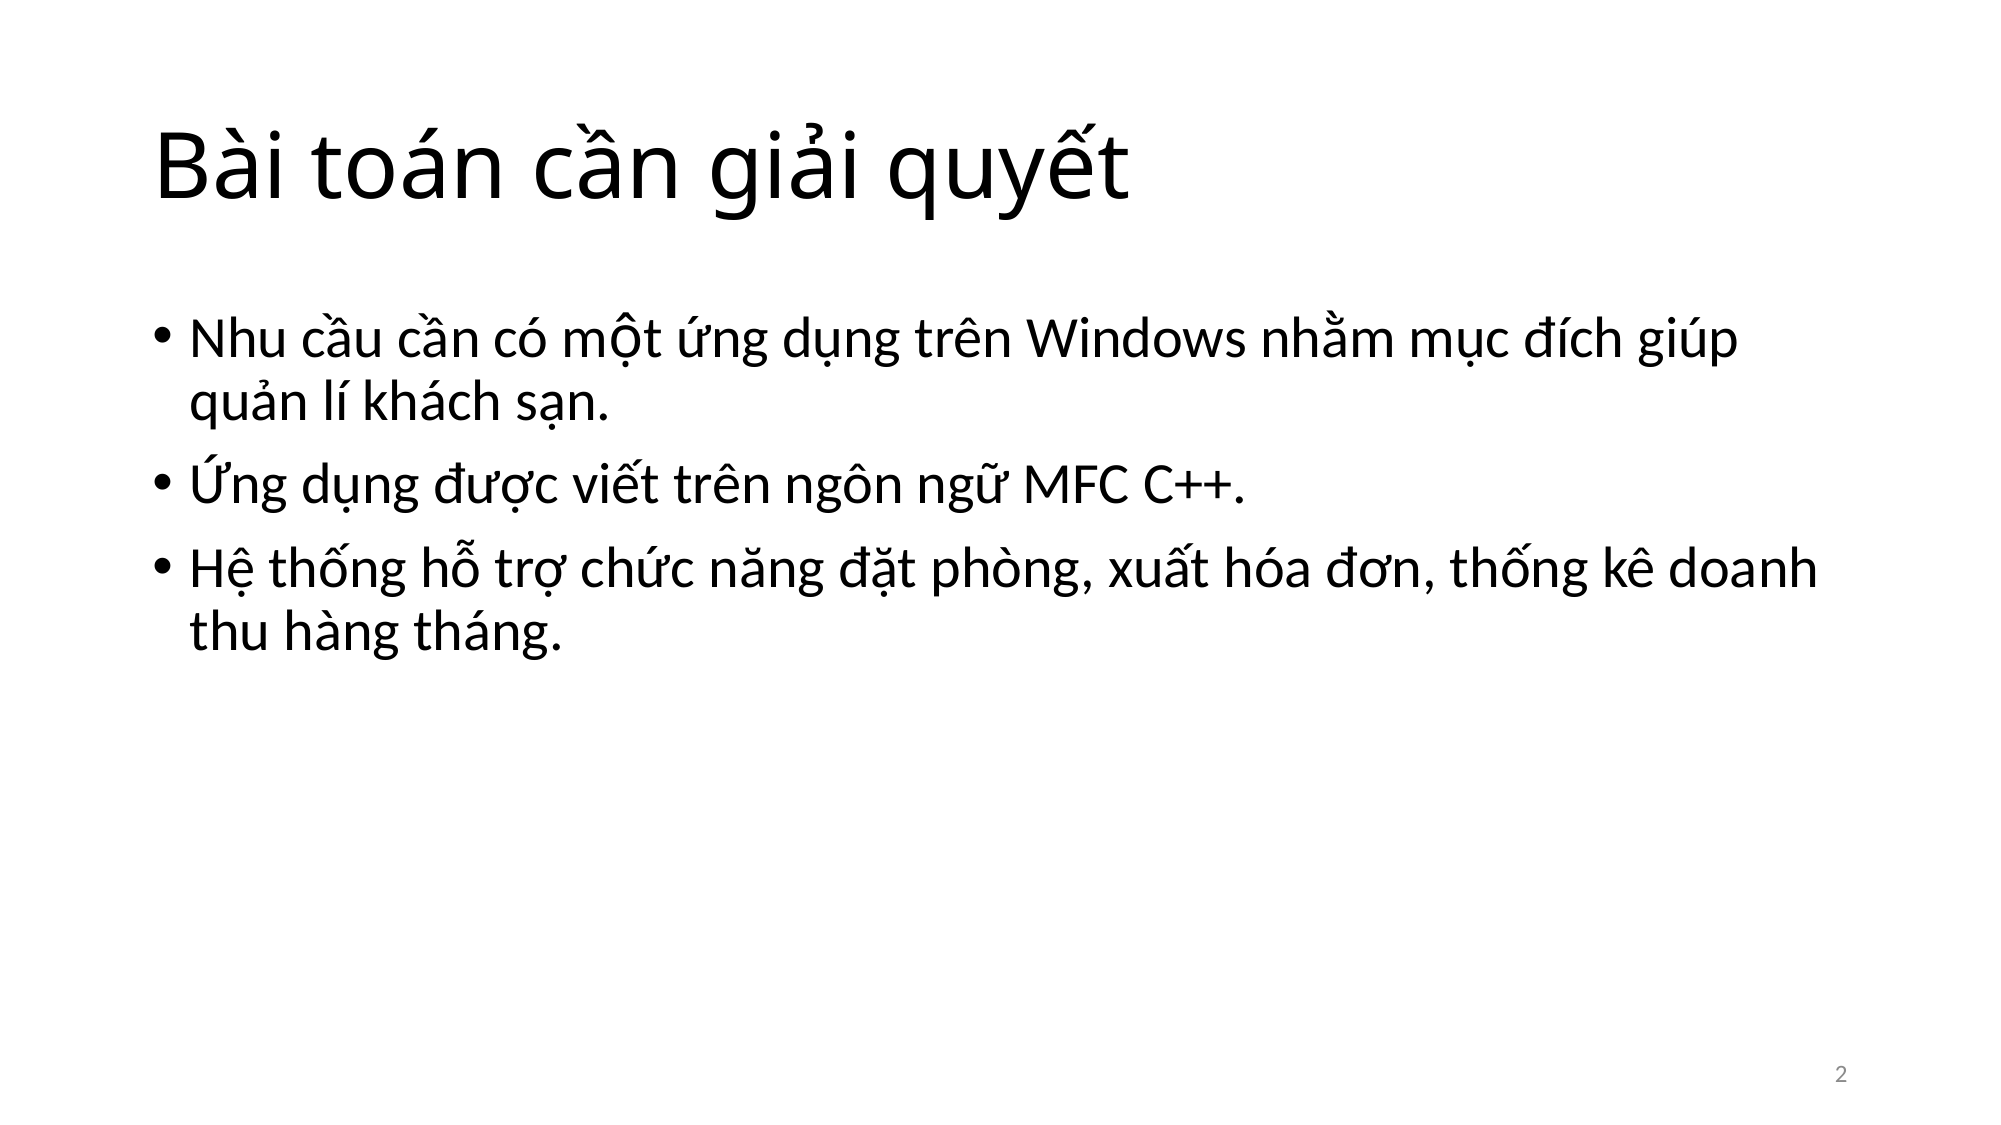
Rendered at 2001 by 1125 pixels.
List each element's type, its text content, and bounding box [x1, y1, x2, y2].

slide_number 2 [1412, 1042, 1863, 1103]
list Nhu cầu cần có một ứng dụng trên Windows nhằm mục đích giúp quản lí khách sạn. Ứng dụng được viết trên ngôn ngữ MFC C++. Hệ thống hỗ trợ chức năng đặt phòng, xuất hóa đơn, thống kê doanh thu hàng tháng. [137, 299, 1863, 1014]
title Bài toán cần giải quyết [137, 59, 1863, 278]
